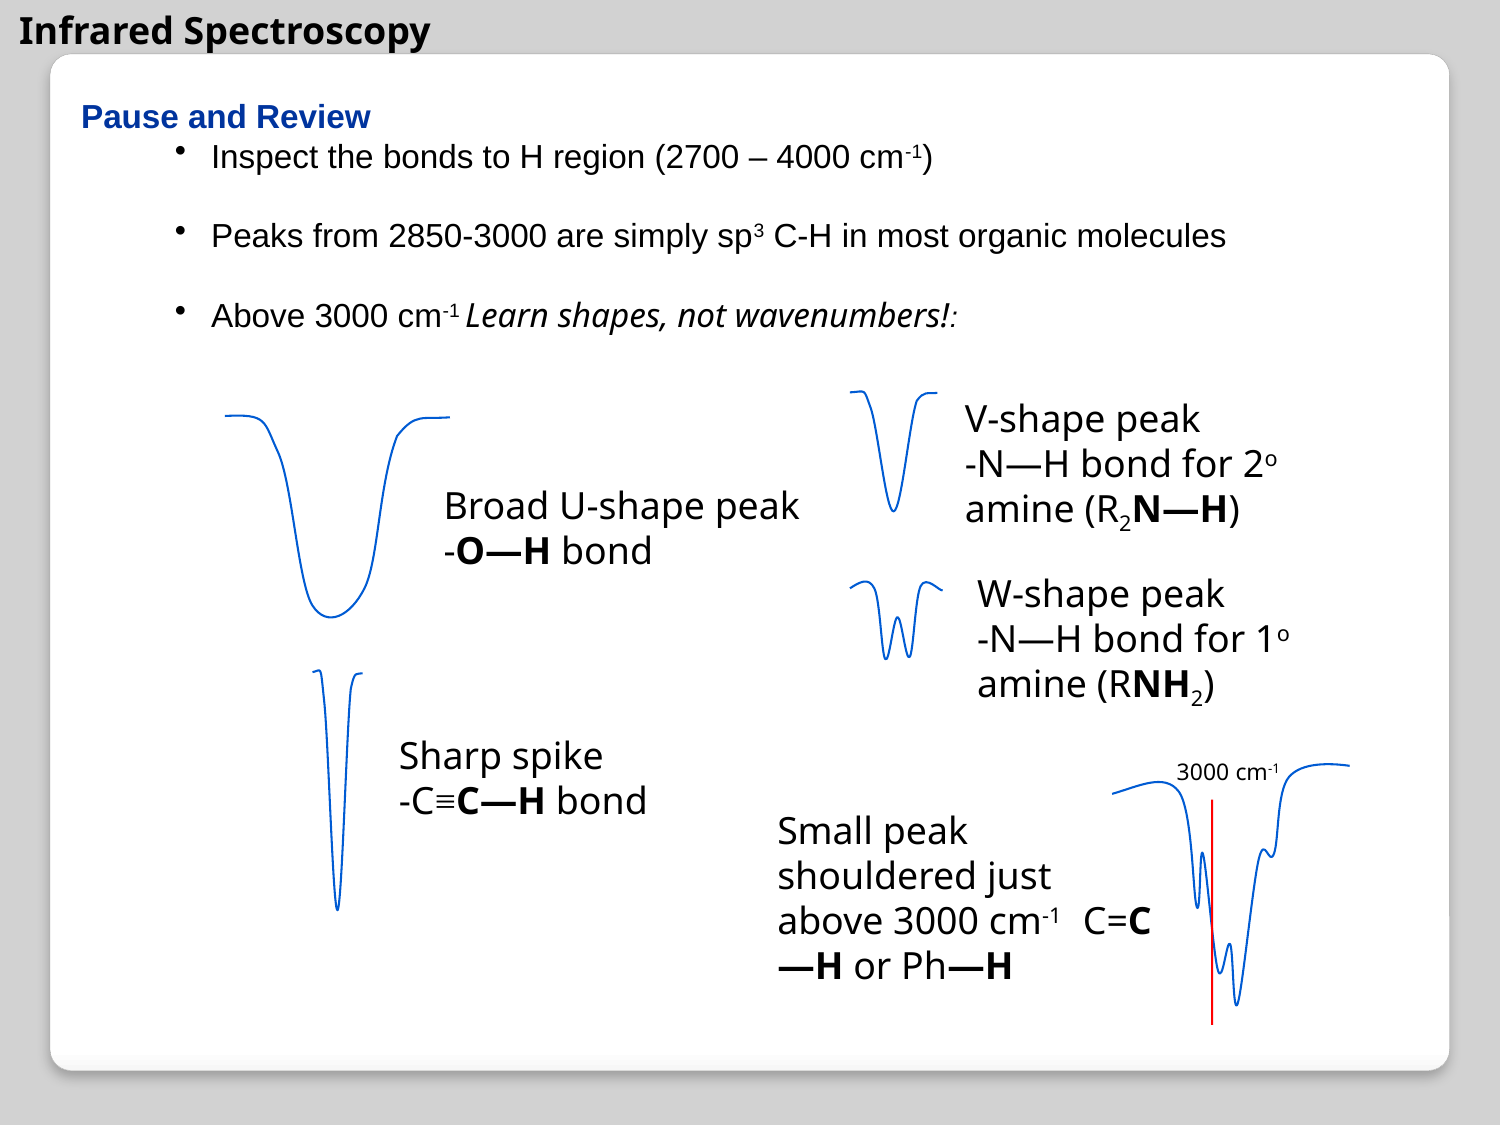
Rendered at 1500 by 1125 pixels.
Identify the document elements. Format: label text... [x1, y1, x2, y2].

text_box [224, 414, 450, 619]
text_box [312, 669, 363, 911]
text_box Infrared Spectroscopy [4, 0, 447, 60]
text_box V-shape peak -N—H bond for 2o amine (R2N—H) [949, 387, 1338, 544]
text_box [1111, 749, 1350, 1026]
text_box Sharp spike -C≡C—H bond [384, 724, 663, 830]
text_box Small peak shouldered just above 3000 cm-1 C=C—H or Ph—H [762, 799, 1104, 995]
text_box W-shape peak -N—H bond for 1o amine (RNH2) [962, 562, 1350, 719]
text_box [849, 580, 943, 660]
text_box Pause and Review Inspect the bonds to H region (2700 – 4000 cm-1) Peaks from 2850-3000 are simply sp3 C-H in most organic molecules Above 3000 cm-1 Learn shapes, not wavenumbers!: [0, 87, 1388, 342]
text_box Broad U-shape peak -O—H bond [428, 474, 815, 580]
text_box [849, 390, 938, 513]
